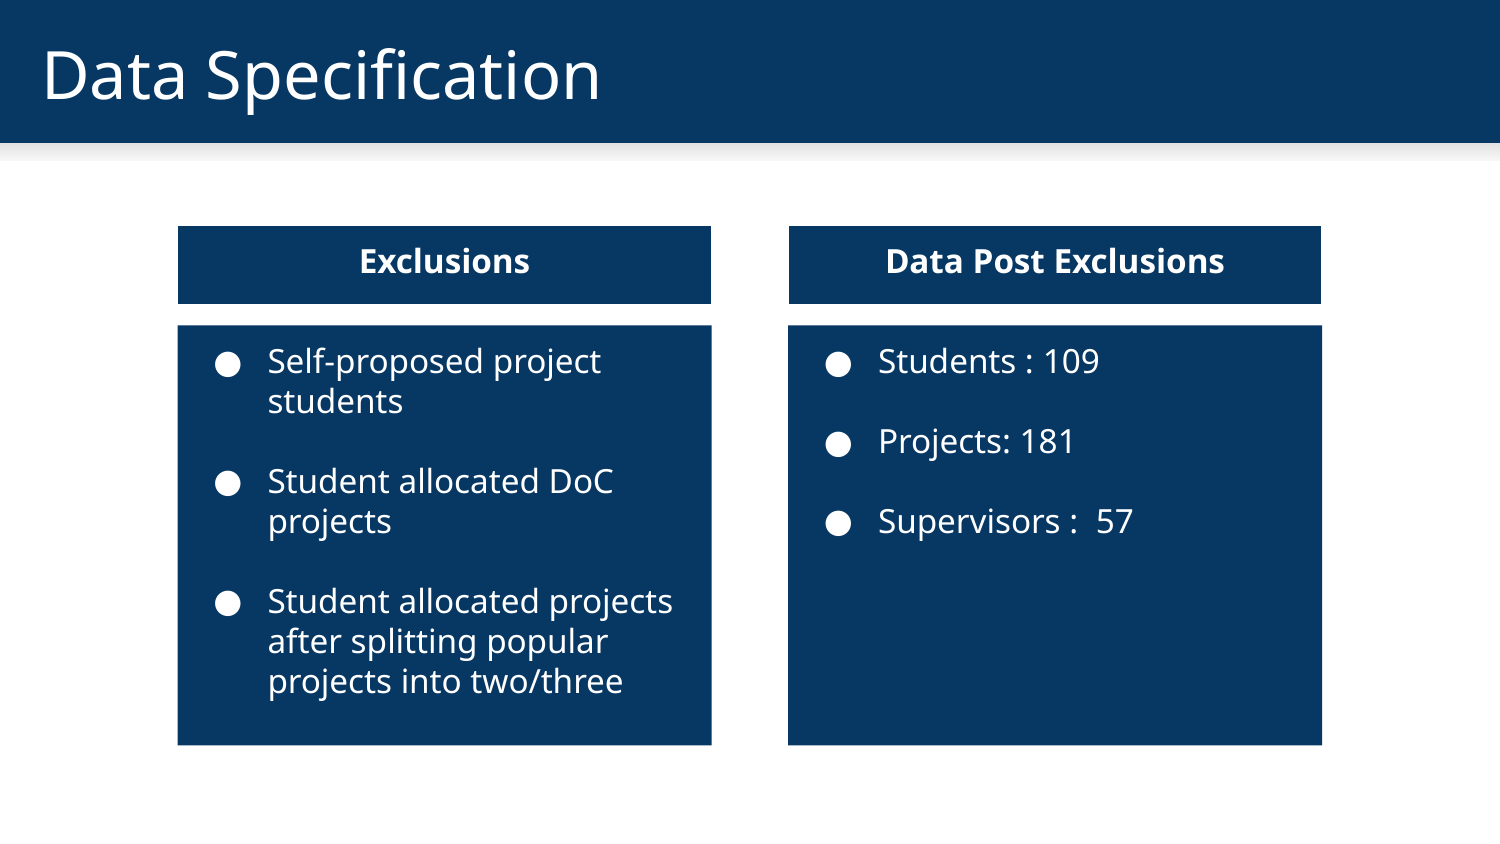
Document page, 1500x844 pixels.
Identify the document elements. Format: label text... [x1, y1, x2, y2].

text_box Self-proposed project students Student allocated DoC projects Student allocated projects after splitting popular projects into two/three [177, 325, 712, 746]
text_box Students : 109 Projects: 181 Supervisors : 57 [788, 325, 1323, 746]
title Data Specification [26, 23, 1474, 123]
text_box Data Post Exclusions [788, 225, 1323, 305]
text_box Exclusions [177, 225, 712, 305]
